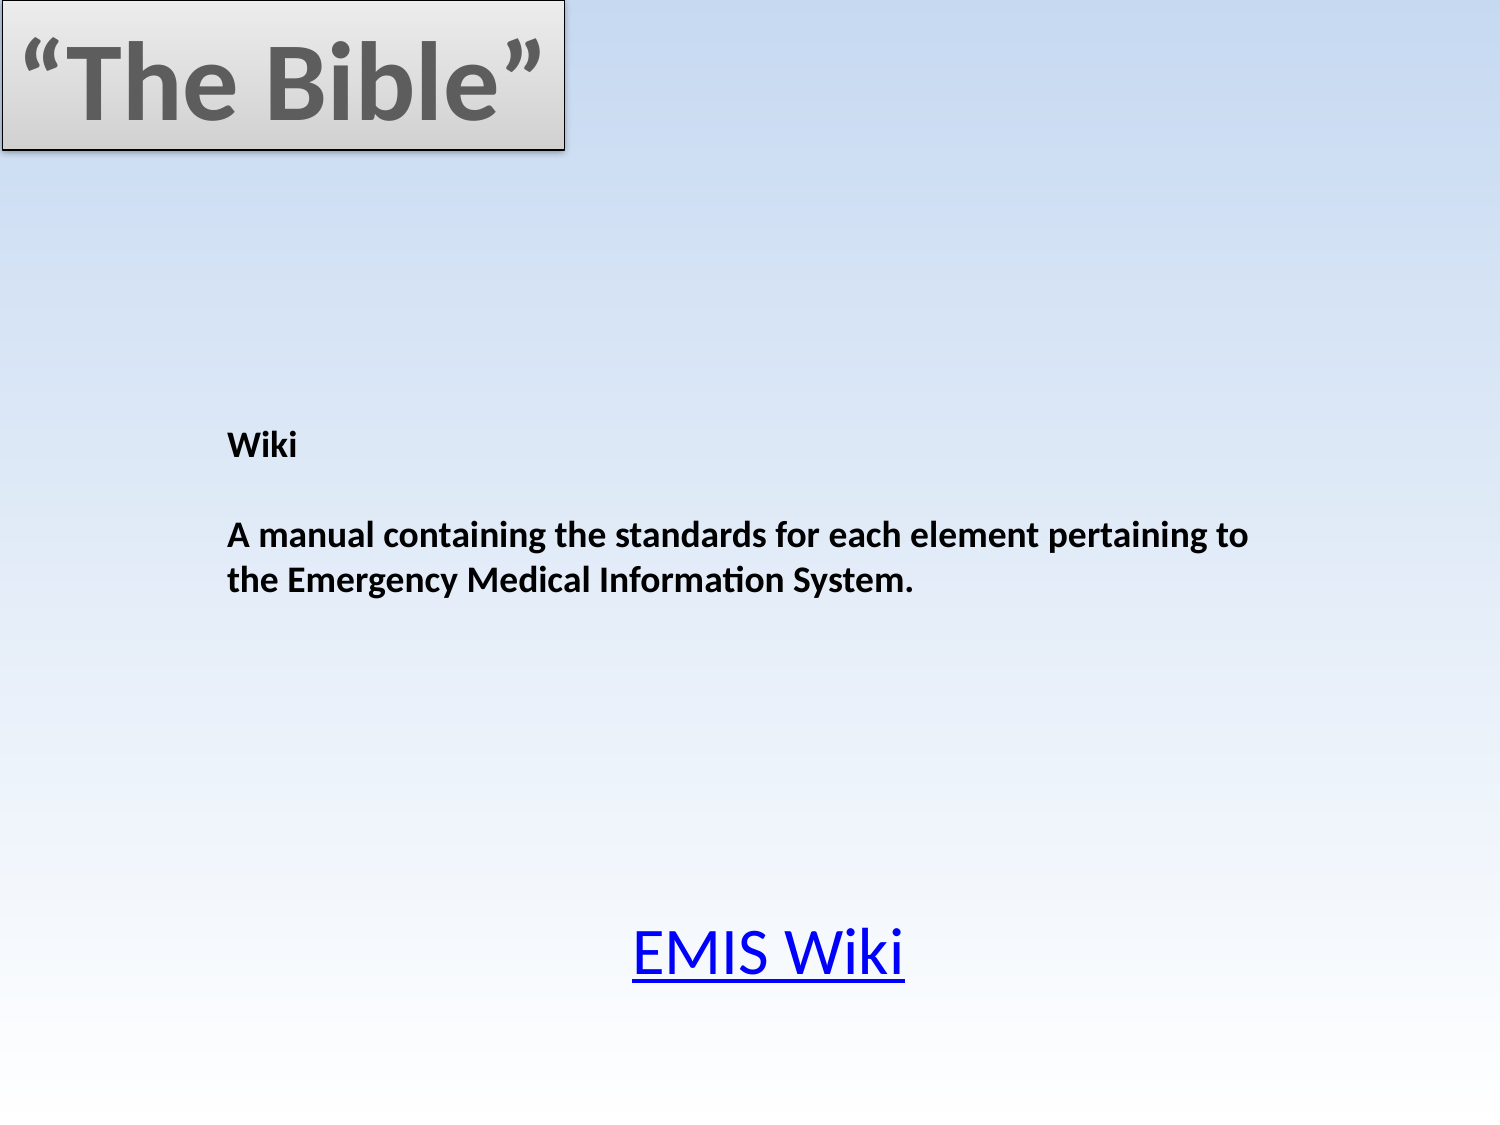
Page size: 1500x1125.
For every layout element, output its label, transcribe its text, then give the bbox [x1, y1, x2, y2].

text_box Wiki A manual containing the standards for each element pertaining to the Emergency Medical Information System. [212, 412, 1275, 608]
subtitle EMIS Wiki [487, 900, 1050, 1125]
text_box “The Bible” [2, 0, 565, 151]
